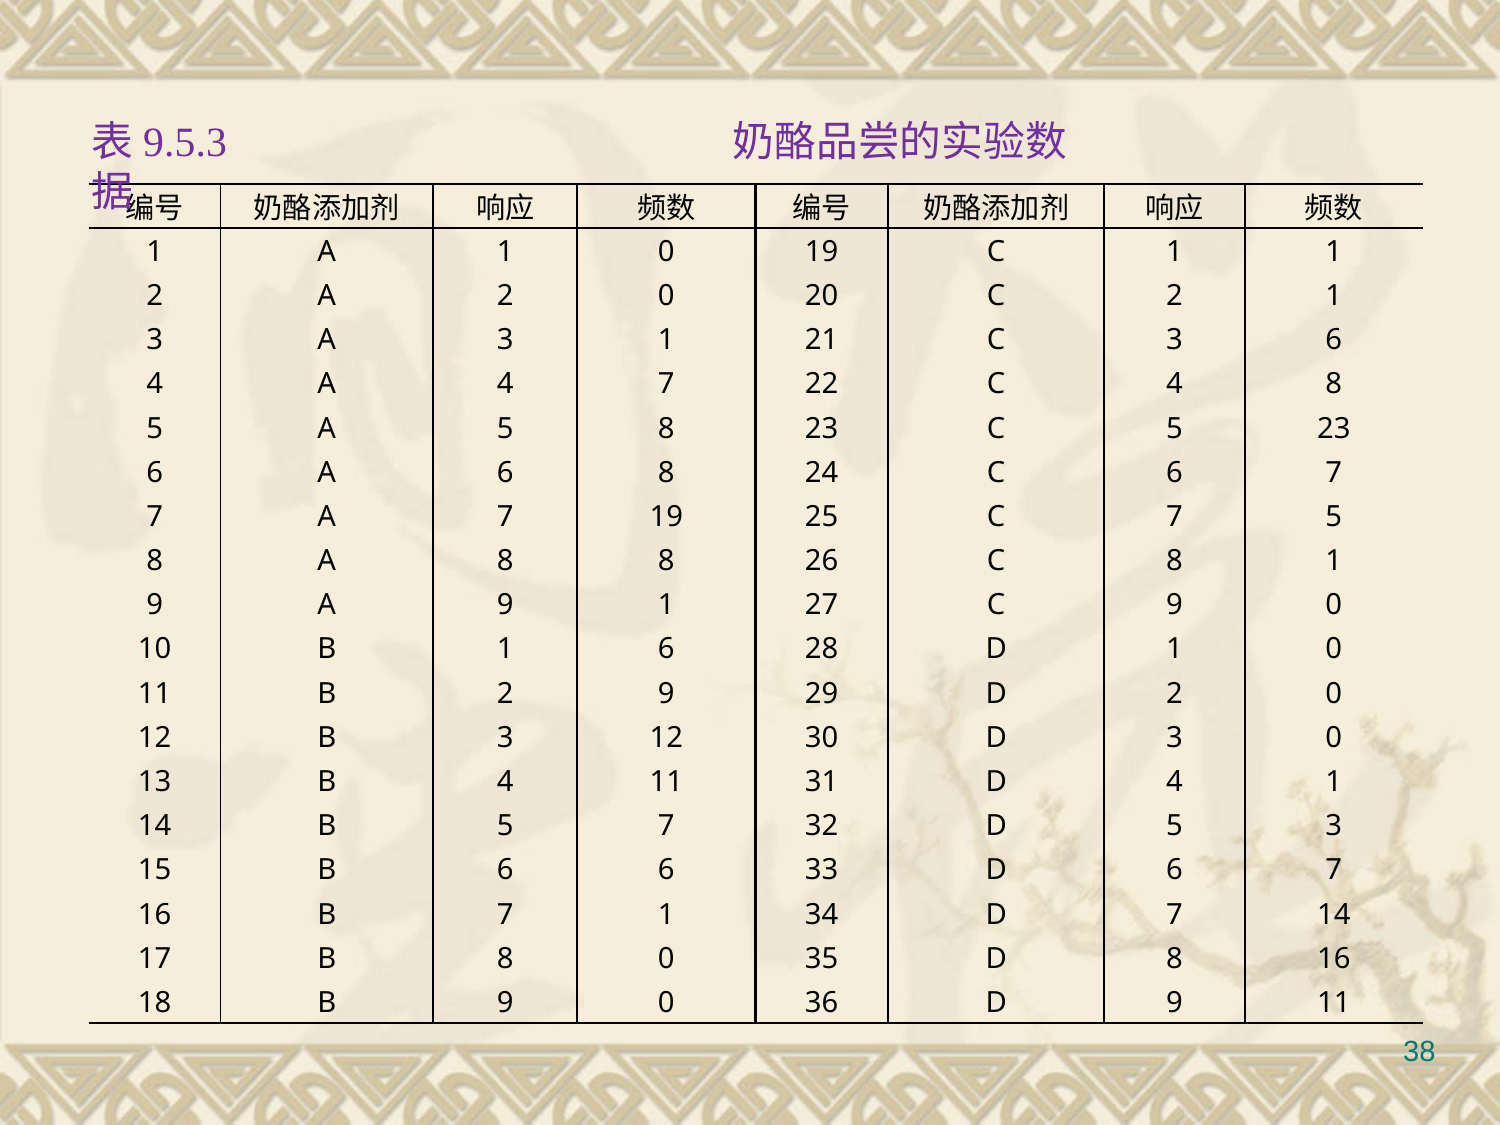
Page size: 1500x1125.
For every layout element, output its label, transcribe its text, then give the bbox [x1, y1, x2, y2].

table_cell 2 [1105, 670, 1244, 714]
table_cell 9 [89, 581, 220, 626]
table_cell 2 [1105, 272, 1244, 316]
table_cell A [221, 361, 432, 405]
table_cell 3 [434, 316, 576, 361]
table_cell 18 [89, 979, 220, 1022]
table_cell 17 [89, 935, 220, 979]
table_cell 7 [434, 891, 576, 935]
table_cell 8 [578, 449, 754, 493]
table_cell 1 [578, 581, 754, 626]
table_cell 7 [578, 361, 754, 405]
table_cell B [221, 758, 432, 802]
table_cell 23 [1246, 405, 1423, 449]
table_cell 0 [578, 272, 754, 316]
table_cell 25 [757, 493, 887, 537]
table_cell 4 [434, 758, 576, 802]
table_cell 35 [757, 935, 887, 979]
table_header 响应 [434, 223, 576, 227]
table_cell 4 [1105, 361, 1244, 405]
table_cell 9 [434, 979, 576, 1022]
table_cell B [221, 714, 432, 758]
table_cell 16 [89, 891, 220, 935]
picture [0, 0, 1500, 1125]
table_cell 0 [578, 935, 754, 979]
table_cell 24 [757, 449, 887, 493]
slide_number 38 [1074, 1024, 1451, 1103]
table_cell B [221, 891, 432, 935]
table_cell D [889, 670, 1103, 714]
table_cell 0 [578, 979, 754, 1022]
table_cell 21 [757, 316, 887, 361]
table_cell 2 [434, 272, 576, 316]
table_cell C [889, 361, 1103, 405]
table_cell D [889, 714, 1103, 758]
table_cell 6 [1246, 316, 1423, 361]
table_cell B [221, 670, 432, 714]
table_cell 4 [89, 361, 220, 405]
table_cell 1 [1246, 272, 1423, 316]
table_cell 34 [757, 891, 887, 935]
table_cell 3 [1105, 316, 1244, 361]
table_cell A [221, 272, 432, 316]
table_cell 30 [757, 714, 887, 758]
table_cell 5 [89, 405, 220, 449]
table_cell 22 [757, 361, 887, 405]
table_cell 4 [1105, 758, 1244, 802]
table_cell 29 [757, 670, 887, 714]
table_cell B [221, 802, 432, 846]
table_cell 3 [89, 316, 220, 361]
table_cell 19 [578, 493, 754, 537]
table_cell 1 [1105, 626, 1244, 670]
table_cell C [889, 316, 1103, 361]
table_cell 19 [757, 229, 887, 272]
table_cell 5 [1105, 802, 1244, 846]
text_box 表9.5.3 奶酪品尝的实验数据 [76, 107, 1093, 223]
table_cell 16 [1246, 935, 1423, 979]
table_cell A [221, 493, 432, 537]
table_header 奶酪添加剂 [889, 185, 1103, 227]
table_cell 1 [578, 891, 754, 935]
table_cell 1 [1105, 229, 1244, 272]
table_cell 3 [1246, 802, 1423, 846]
table_cell 36 [757, 979, 887, 1022]
table_cell 7 [434, 493, 576, 537]
table_cell D [889, 758, 1103, 802]
table_cell A [221, 229, 432, 272]
table_cell 6 [434, 449, 576, 493]
table_cell 6 [434, 846, 576, 891]
table_cell 20 [757, 272, 887, 316]
table_cell D [889, 935, 1103, 979]
table_cell C [889, 493, 1103, 537]
table_cell D [889, 979, 1103, 1022]
table_cell 13 [89, 758, 220, 802]
table_cell 12 [89, 714, 220, 758]
table_cell 7 [1246, 449, 1423, 493]
table_cell A [221, 537, 432, 581]
table_cell 5 [1246, 493, 1423, 537]
table_header 响应 [1105, 185, 1244, 227]
table_cell 32 [757, 802, 887, 846]
table_cell C [889, 405, 1103, 449]
table_cell 8 [434, 537, 576, 581]
table_cell 1 [1246, 229, 1423, 272]
table_cell 1 [434, 229, 576, 272]
table_cell B [221, 846, 432, 891]
table_cell 5 [1105, 405, 1244, 449]
table_cell B [221, 935, 432, 979]
table_cell 6 [1105, 846, 1244, 891]
table_cell 3 [1105, 714, 1244, 758]
table_cell D [889, 891, 1103, 935]
table_cell A [221, 405, 432, 449]
table_cell C [889, 537, 1103, 581]
table_cell 8 [1105, 935, 1244, 979]
table_cell 11 [578, 758, 754, 802]
table_cell 6 [578, 626, 754, 670]
table_cell 0 [1246, 714, 1423, 758]
table_cell 2 [434, 670, 576, 714]
table_cell 7 [1105, 891, 1244, 935]
table_header 频数 [578, 223, 754, 227]
table_cell 10 [89, 626, 220, 670]
table_cell A [221, 581, 432, 626]
table_cell 0 [1246, 581, 1423, 626]
table_cell 8 [434, 935, 576, 979]
table_cell C [889, 449, 1103, 493]
table_cell 0 [1246, 626, 1423, 670]
table_cell 1 [1246, 758, 1423, 802]
table_cell 6 [1105, 449, 1244, 493]
table_cell 2 [89, 272, 220, 316]
table_cell C [889, 581, 1103, 626]
table_cell 9 [1105, 979, 1244, 1022]
table_cell 33 [757, 846, 887, 891]
table_header 编号 [89, 223, 220, 227]
table_cell 31 [757, 758, 887, 802]
table_cell 1 [1246, 537, 1423, 581]
table_cell 15 [89, 846, 220, 891]
table_cell 9 [1105, 581, 1244, 626]
table_cell D [889, 846, 1103, 891]
table_cell 11 [1246, 979, 1423, 1022]
table_cell 7 [1246, 846, 1423, 891]
table_cell C [889, 229, 1103, 272]
table_cell 0 [1246, 670, 1423, 714]
table_cell 28 [757, 626, 887, 670]
table_cell 1 [89, 229, 220, 272]
table_cell 5 [434, 405, 576, 449]
table_cell D [889, 802, 1103, 846]
table_cell 7 [578, 802, 754, 846]
table_cell 27 [757, 581, 887, 626]
table_cell 8 [1105, 537, 1244, 581]
table_cell 3 [434, 714, 576, 758]
table_cell 8 [578, 405, 754, 449]
table_cell 1 [578, 316, 754, 361]
table_cell 14 [89, 802, 220, 846]
table_cell D [889, 626, 1103, 670]
table_cell A [221, 316, 432, 361]
table_cell 5 [434, 802, 576, 846]
table_cell 8 [89, 537, 220, 581]
table_cell 12 [578, 714, 754, 758]
table_cell B [221, 979, 432, 1022]
table_cell 8 [1246, 361, 1423, 405]
table_cell 11 [89, 670, 220, 714]
table_cell 4 [434, 361, 576, 405]
table_cell 23 [757, 405, 887, 449]
table_cell 9 [434, 581, 576, 626]
table_cell 6 [89, 449, 220, 493]
table_cell 9 [578, 670, 754, 714]
table_cell 1 [434, 626, 576, 670]
table_cell 14 [1246, 891, 1423, 935]
table_cell 0 [578, 229, 754, 272]
table_header 编号 [757, 223, 887, 227]
table_cell 7 [1105, 493, 1244, 537]
table_header 奶酪添加剂 [221, 223, 432, 227]
table_cell 7 [89, 493, 220, 537]
table_cell 6 [578, 846, 754, 891]
table_header 频数 [1246, 185, 1423, 227]
table_cell 26 [757, 537, 887, 581]
table_cell C [889, 272, 1103, 316]
table_cell A [221, 449, 432, 493]
table_cell B [221, 626, 432, 670]
table_cell 8 [578, 537, 754, 581]
